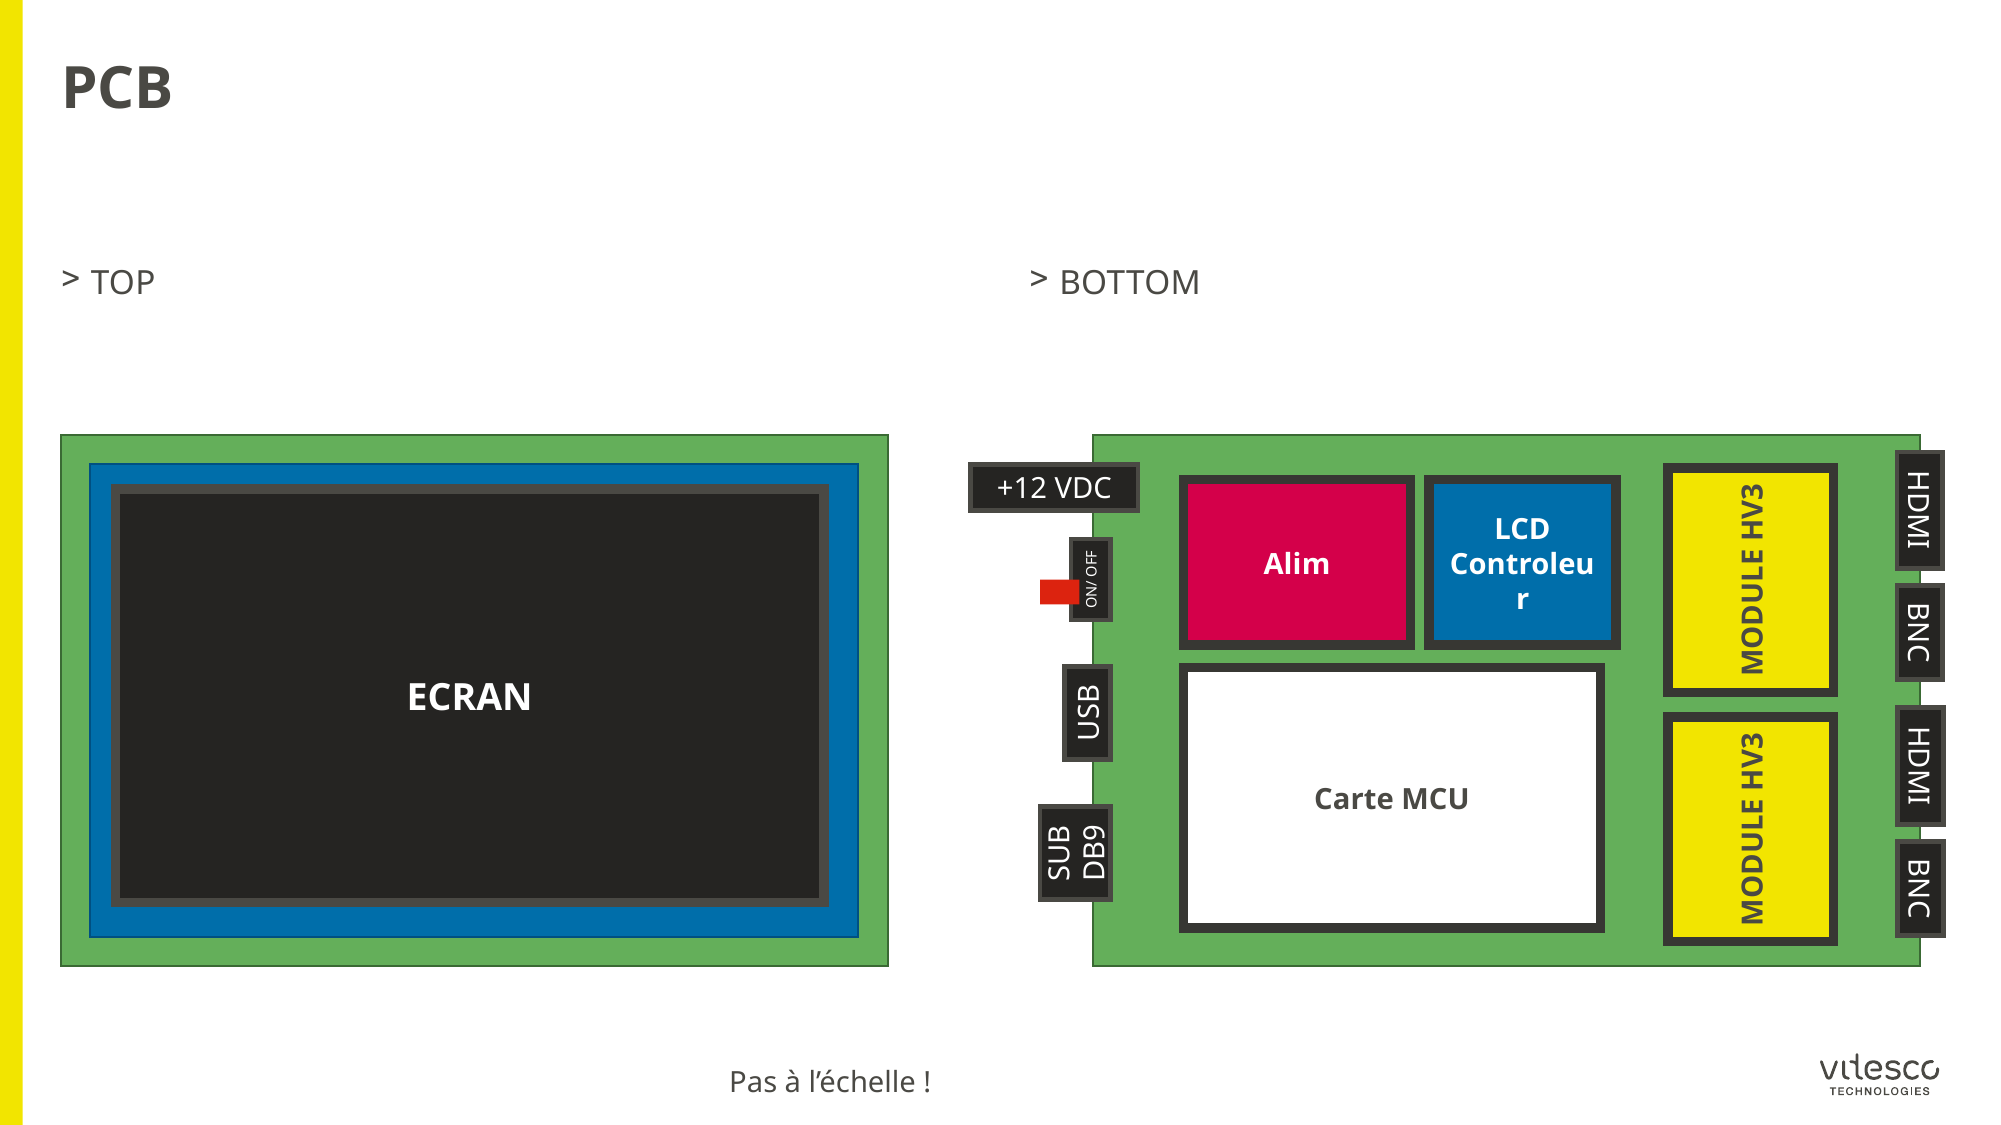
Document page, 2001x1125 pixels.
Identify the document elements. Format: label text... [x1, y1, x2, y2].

text_box Carte MCU [1182, 666, 1601, 929]
text_box MODULE HV3 [1667, 716, 1834, 942]
text_box ON/ OFF [1070, 538, 1111, 621]
text_box BNC [1896, 840, 1944, 937]
text_box +12 VDC [969, 463, 1139, 511]
text_box LCD Controleur [1428, 479, 1617, 646]
text_box [1039, 579, 1080, 606]
title PCB [60, 58, 1940, 119]
text_box USB [1063, 665, 1111, 760]
text_box [60, 434, 889, 967]
text_box SUB DB9 [1039, 806, 1111, 901]
text_box Alim [1182, 479, 1412, 646]
list BOTTOM [1029, 261, 1940, 308]
text_box BNC [1896, 585, 1944, 681]
list TOP [60, 261, 971, 308]
text_box [89, 463, 859, 938]
text_box ECRAN [114, 488, 825, 904]
text_box MODULE HV3 [1667, 467, 1834, 693]
text_box HDMI [1896, 451, 1944, 570]
text_box HDMI [1896, 707, 1944, 825]
text_box [1092, 434, 1921, 967]
text_box Pas à l’échelle ! [714, 1055, 947, 1106]
